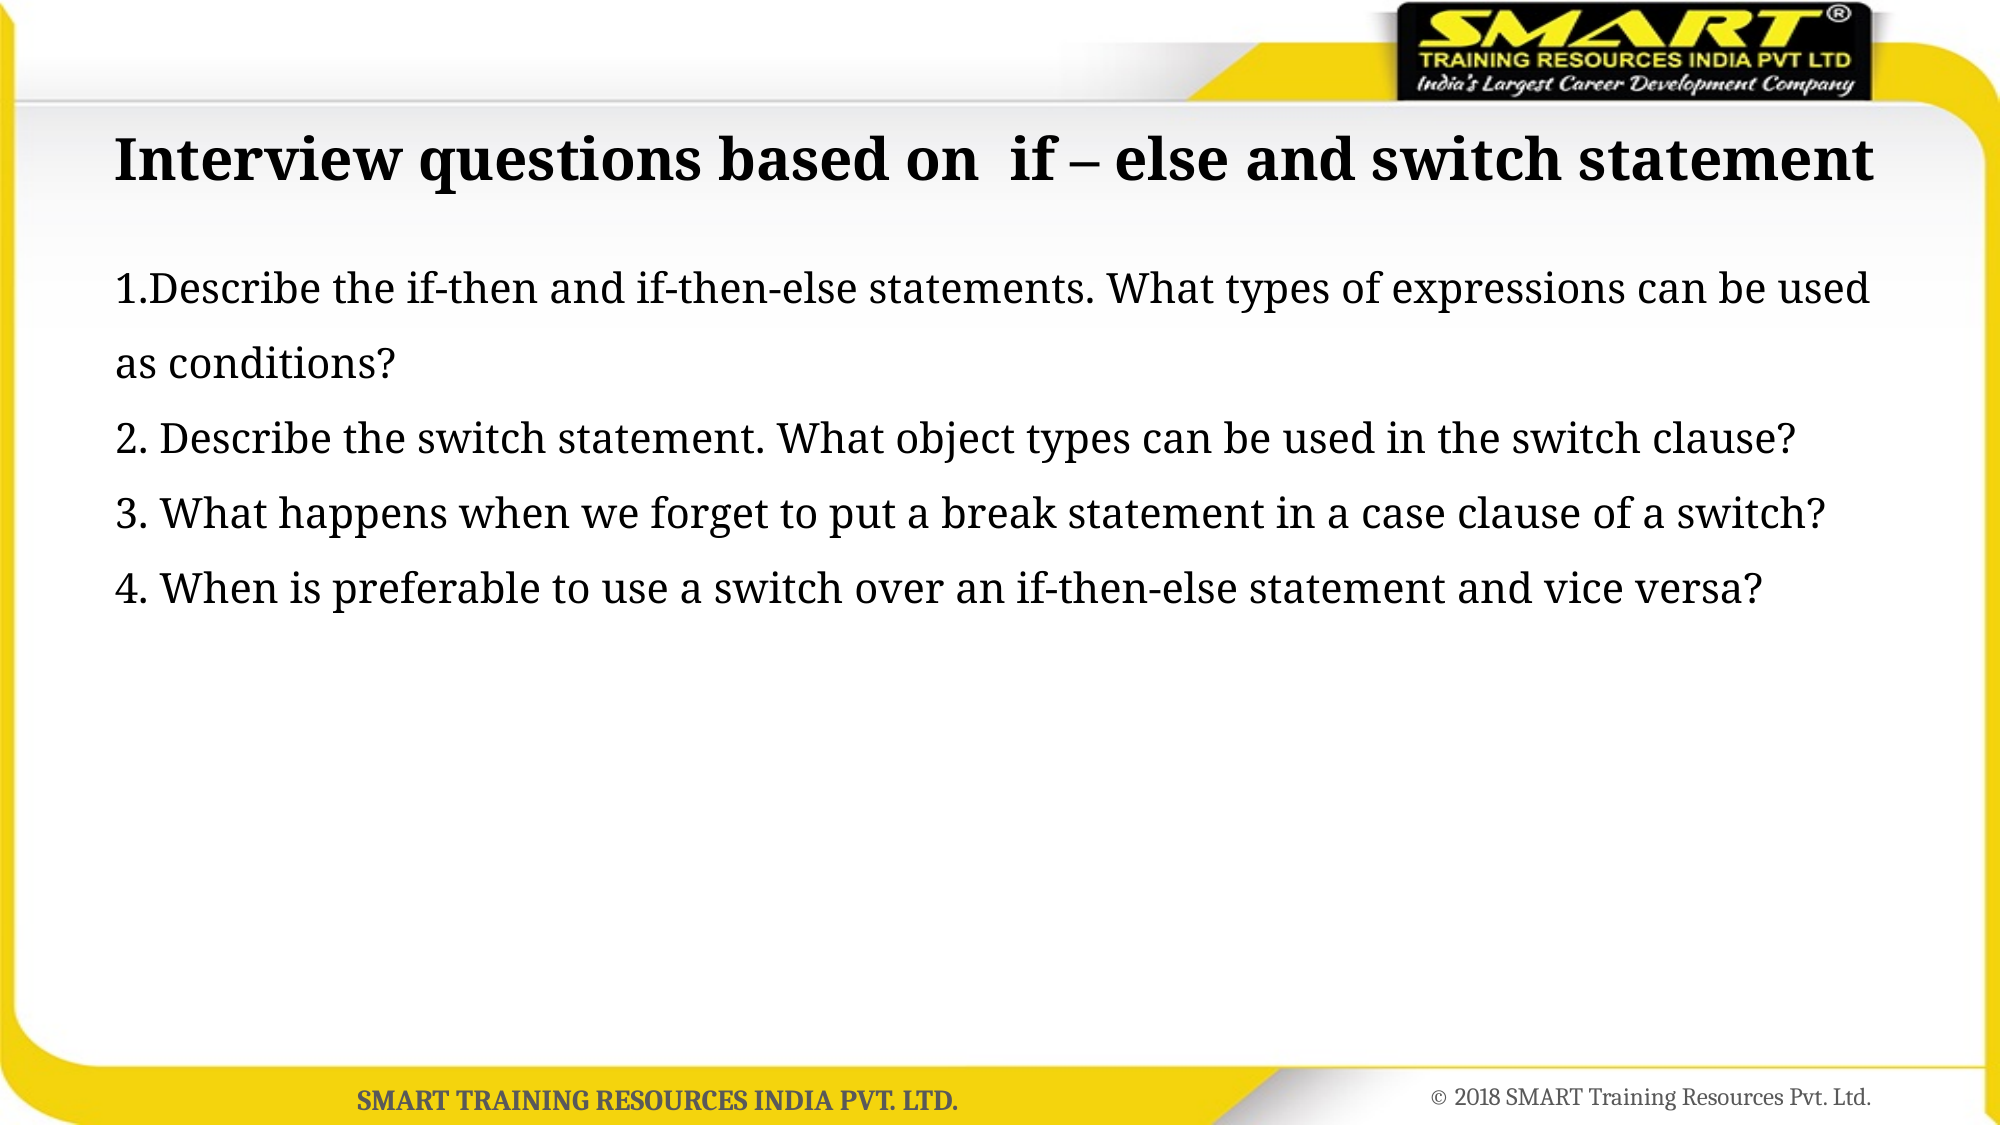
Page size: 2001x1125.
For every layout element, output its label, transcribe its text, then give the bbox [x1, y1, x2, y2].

list 1.Describe the if-then and if-then-else statements. What types of expressions can be used as conditions? 2. Describe the switch statement. What object types can be used in the switch clause? 3. What happens when we forget to put a break statement in a case clause of a switch? 4. When is preferable to use a switch over an if-then-else statement and vice versa? [99, 229, 1900, 935]
picture [0, 0, 2000, 1125]
title Interview questions based on if – else and switch statement [99, 114, 1900, 229]
